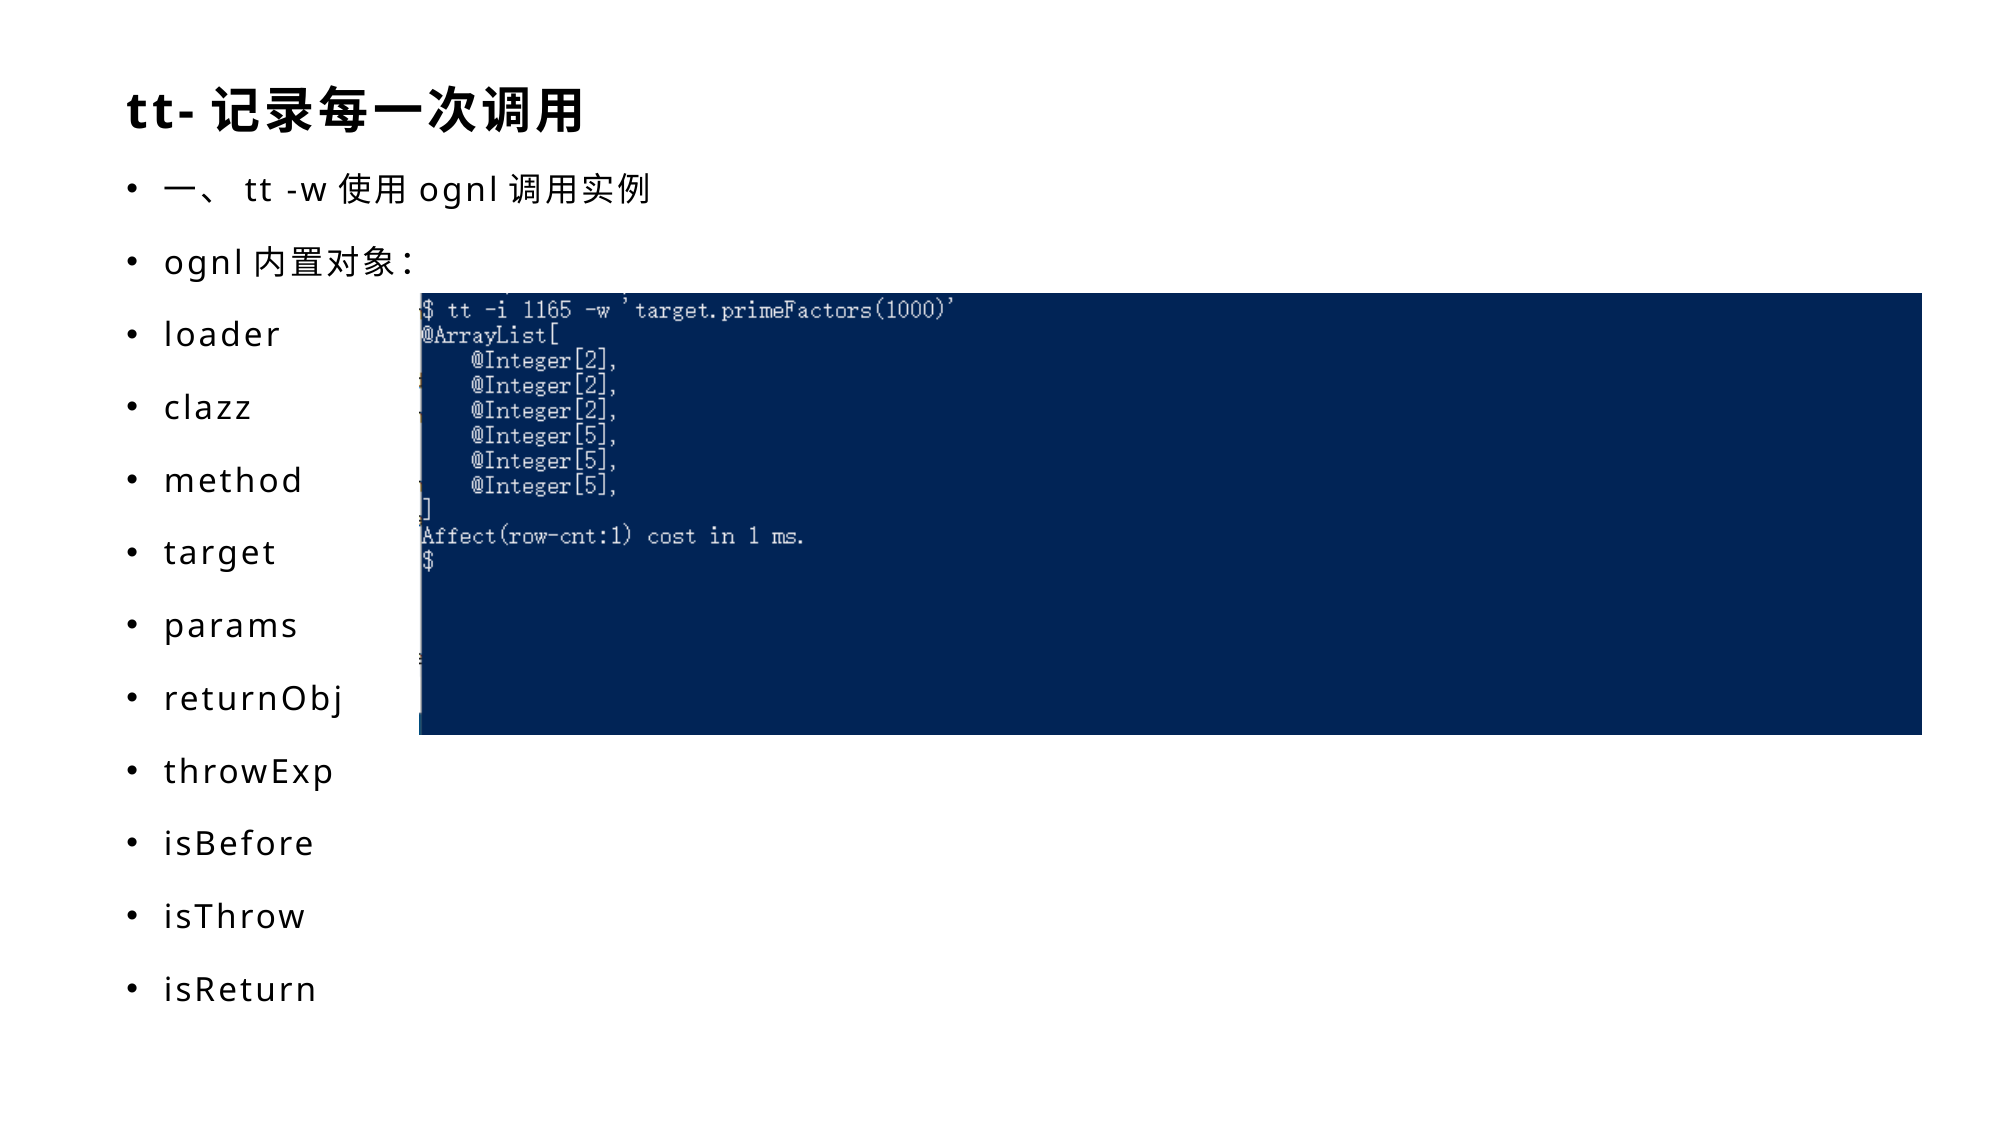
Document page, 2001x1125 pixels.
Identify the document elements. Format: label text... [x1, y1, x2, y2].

title tt-记录每一次调用 [109, 72, 1891, 146]
list 一、tt -w使用ognl调用实例 ognl内置对象： loader clazz method target params returnObj throwExp isBefore isThrow isReturn [109, 156, 1891, 1041]
picture [419, 293, 1922, 735]
